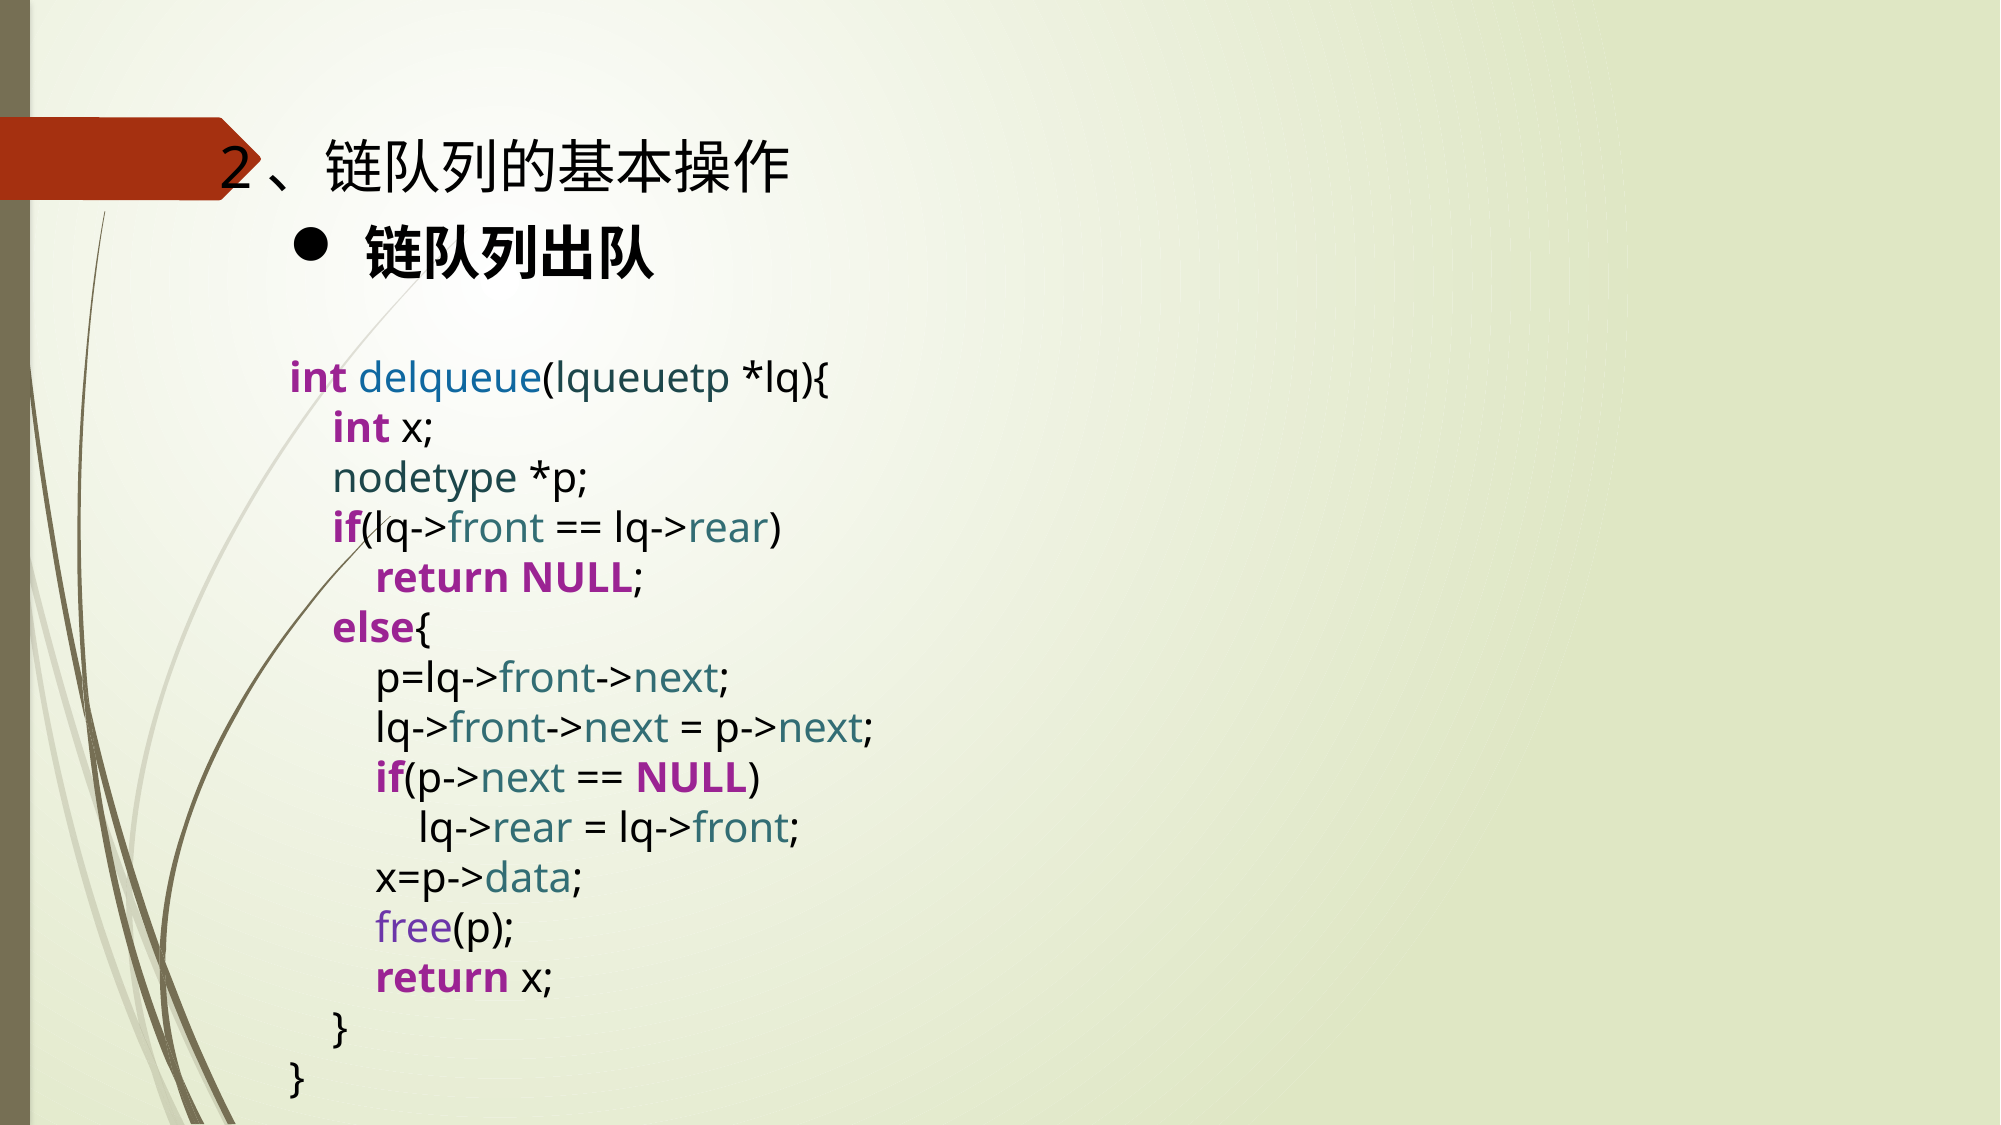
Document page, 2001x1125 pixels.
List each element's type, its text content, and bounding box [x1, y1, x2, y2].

text_box 链队列出队 [274, 209, 1721, 294]
text_box int delqueue(lqueuetp *lq){ int x; nodetype *p; if(lq->front == lq->rear) return NULL; else{ p=lq->front->next; lq->front->next = p->next; if(p->next == NULL) lq->rear = lq->front; x=p->data; free(p); return x; } } [274, 243, 1660, 1109]
text_box 2、链队列的基本操作 [204, 123, 1631, 208]
